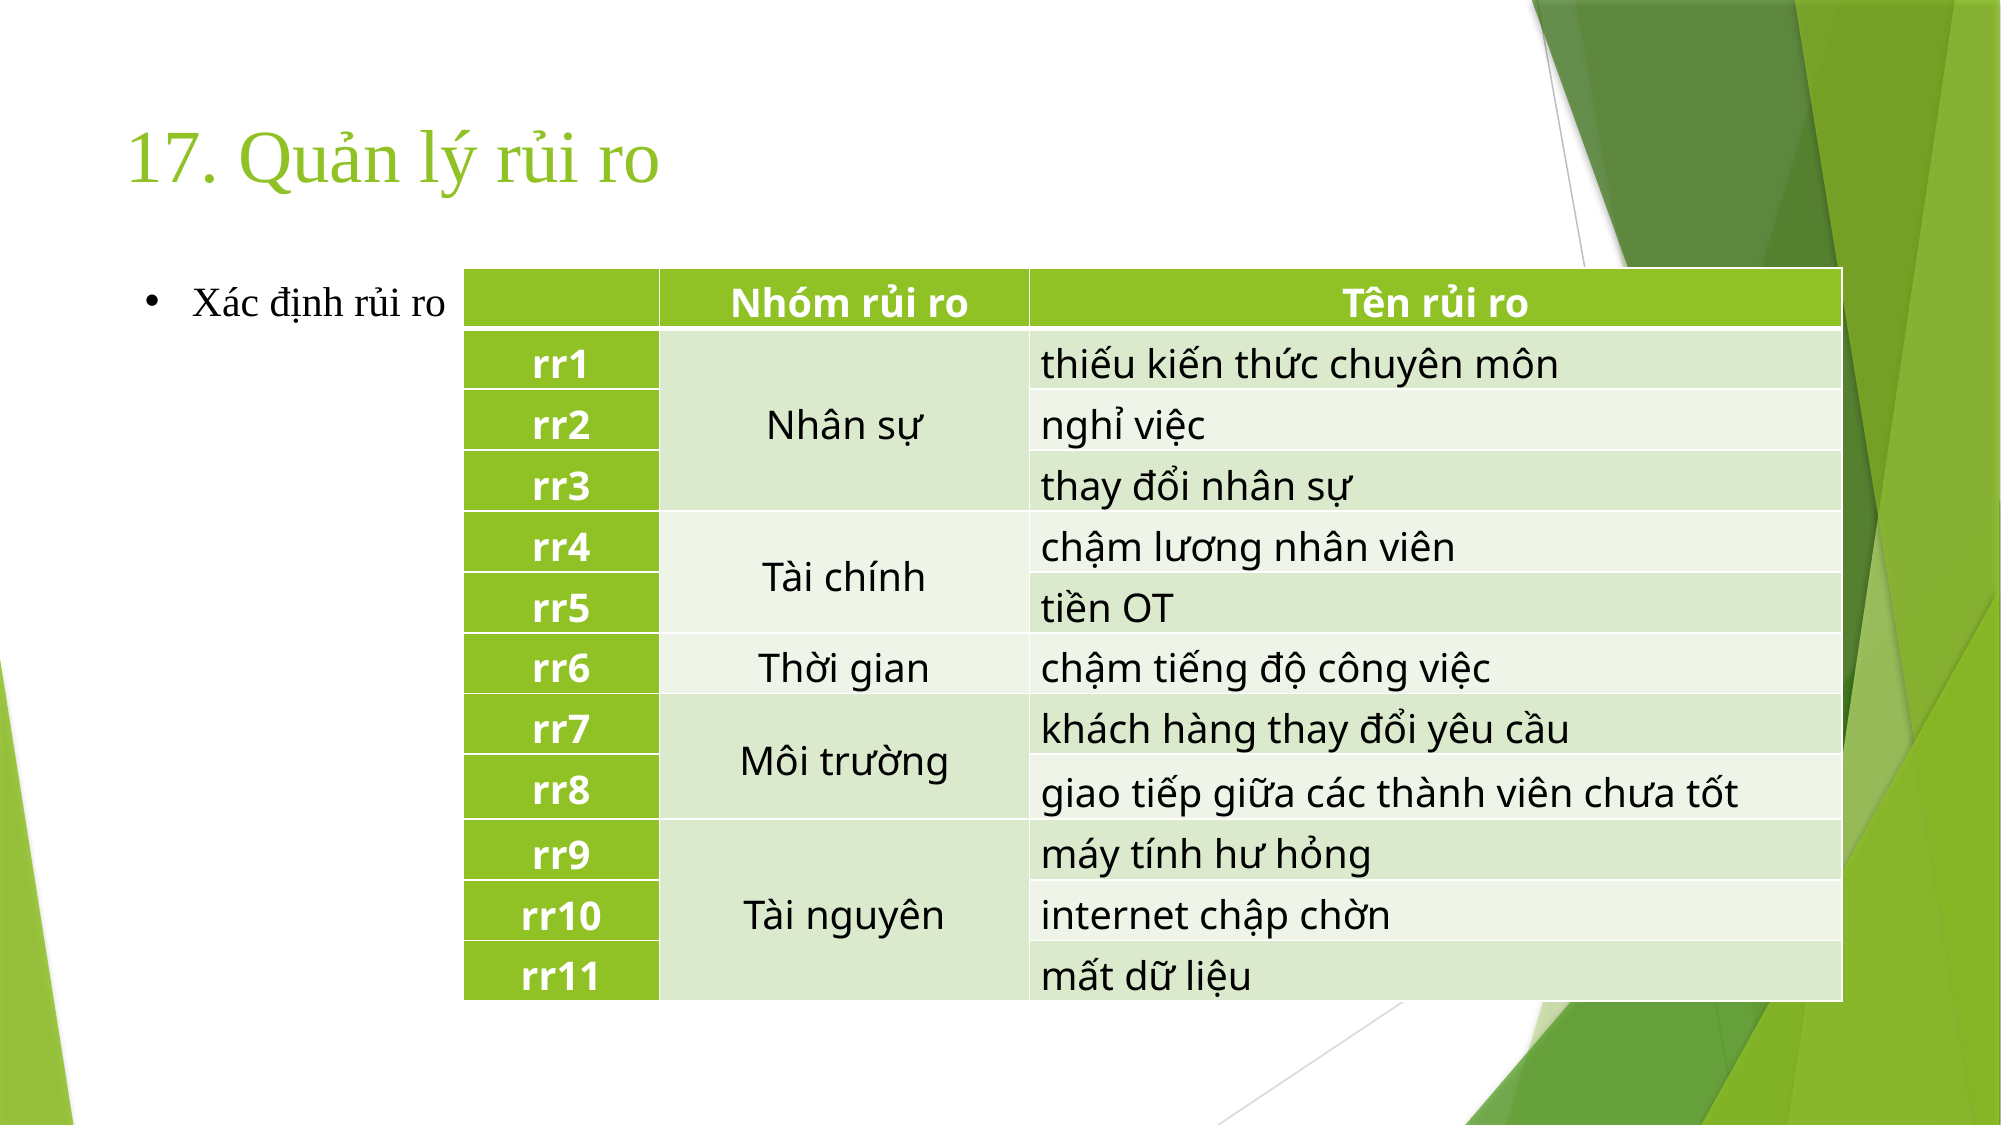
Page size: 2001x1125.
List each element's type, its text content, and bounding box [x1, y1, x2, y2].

table_cell Thời gian [660, 634, 1029, 693]
table_cell rr11 [464, 941, 659, 1000]
table_cell rr4 [464, 512, 659, 571]
table_cell mất dữ liệu [1030, 941, 1841, 1000]
table_cell Môi trường [660, 694, 1029, 818]
table_cell chậm lương nhân viên [1030, 512, 1841, 571]
table_cell thiếu kiến thức chuyên môn [1030, 331, 1841, 388]
table_cell rr3 [464, 451, 659, 510]
table_cell rr10 [464, 881, 659, 940]
table_cell Nhân sự [660, 331, 1029, 510]
text_box 17. Quản lý rủi ro [111, 99, 716, 317]
table_cell rr7 [464, 694, 659, 753]
table_cell chậm tiếng độ công việc [1030, 634, 1841, 693]
table_cell rr2 [464, 390, 659, 449]
table_cell Tài chính [660, 512, 1029, 632]
table_cell thay đổi nhân sự [1030, 451, 1841, 510]
table_cell internet chập chờn [1030, 881, 1841, 940]
text_box Xác định rủi ro [130, 267, 462, 333]
table_header Nhóm rủi ro [660, 269, 1029, 326]
table_cell giao tiếp giữa các thành viên chưa tốt [1030, 755, 1841, 818]
table_cell rr1 [464, 331, 659, 388]
table_cell rr9 [464, 820, 659, 879]
table_cell máy tính hư hỏng [1030, 820, 1841, 879]
table_cell Tài nguyên [660, 820, 1029, 1000]
table_cell rr8 [464, 755, 659, 818]
table_cell nghỉ việc [1030, 390, 1841, 449]
table_header Tên rủi ro [1030, 269, 1841, 326]
table_cell rr5 [464, 573, 659, 632]
table_cell khách hàng thay đổi yêu cầu [1030, 694, 1841, 753]
table_cell rr6 [464, 634, 659, 693]
table_header [464, 269, 659, 326]
table_cell tiền OT [1030, 573, 1841, 632]
